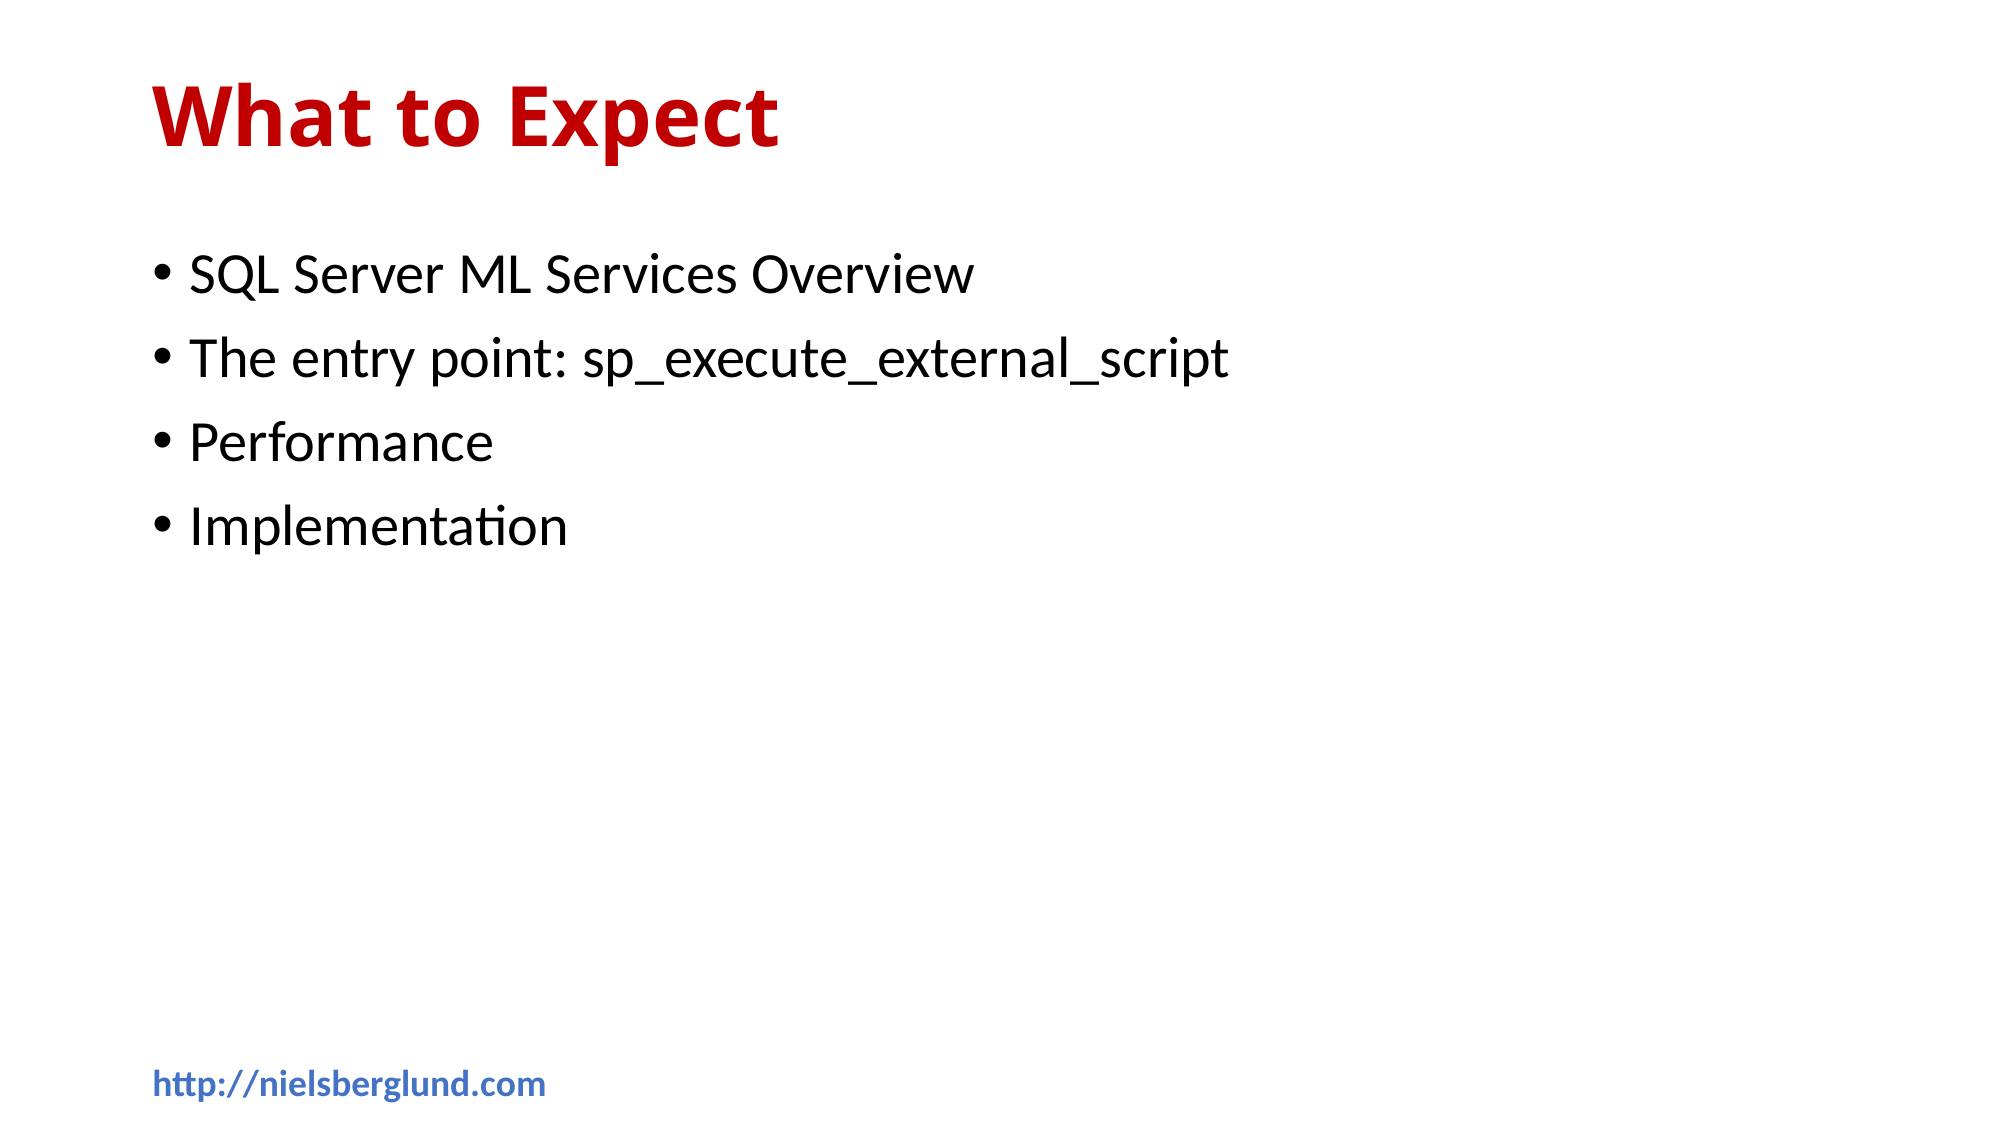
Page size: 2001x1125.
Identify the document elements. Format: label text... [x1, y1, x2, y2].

list SQL Server ML Services Overview The entry point: sp_execute_external_script Performance Implementation [137, 236, 1863, 1027]
title What to Expect [137, 59, 1863, 180]
footer http://nielsberglund.com [137, 1051, 574, 1112]
